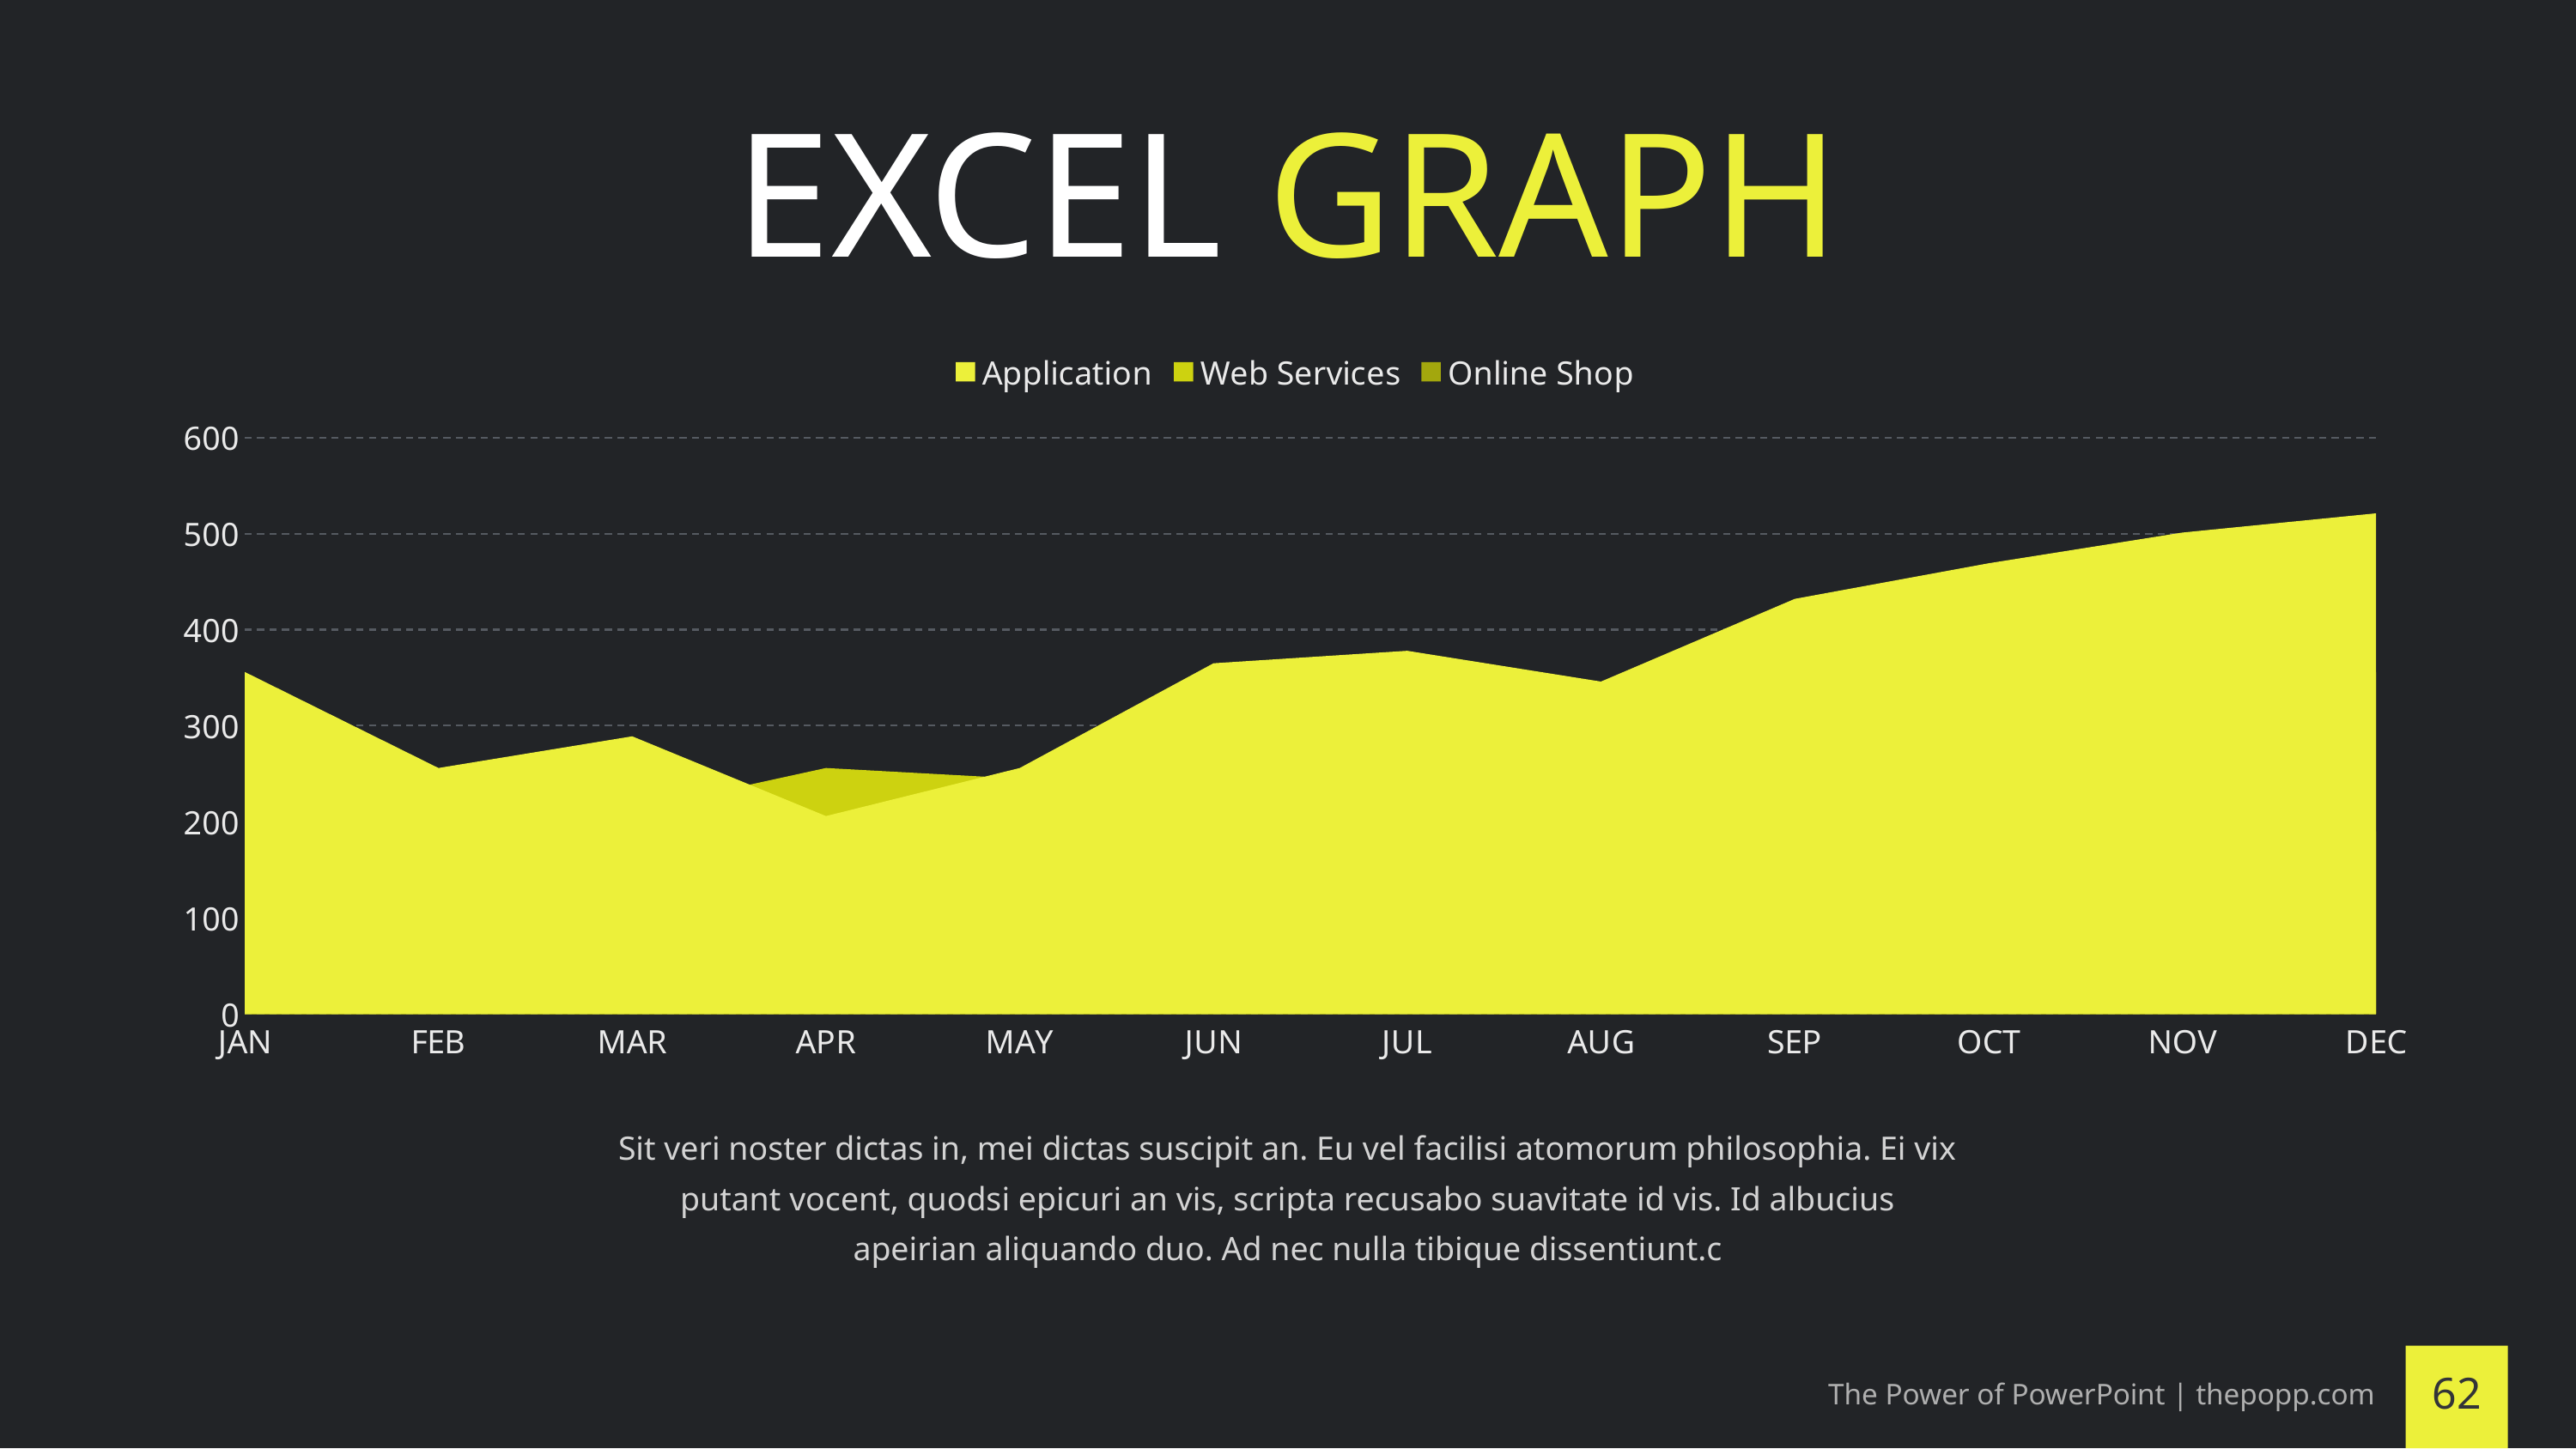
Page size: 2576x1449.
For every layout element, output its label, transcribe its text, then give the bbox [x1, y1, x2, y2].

title EXCEL GRAPH [109, 75, 2467, 302]
text_box Sit veri noster dictas in, mei dictas suscipit an. Eu vel facilisi atomorum philosophia. Ei vix putant vocent, quodsi epicuri an vis, scripta recusabo suavitate id vis. Id albucius apeirian aliquando duo. Ad nec nulla tibique dissentiunt.c [601, 1110, 1975, 1298]
footer The Power of PowerPoint | thepopp.com [1519, 1356, 2389, 1434]
slide_number 62 [2404, 1356, 2509, 1434]
chart [137, 333, 2454, 1079]
